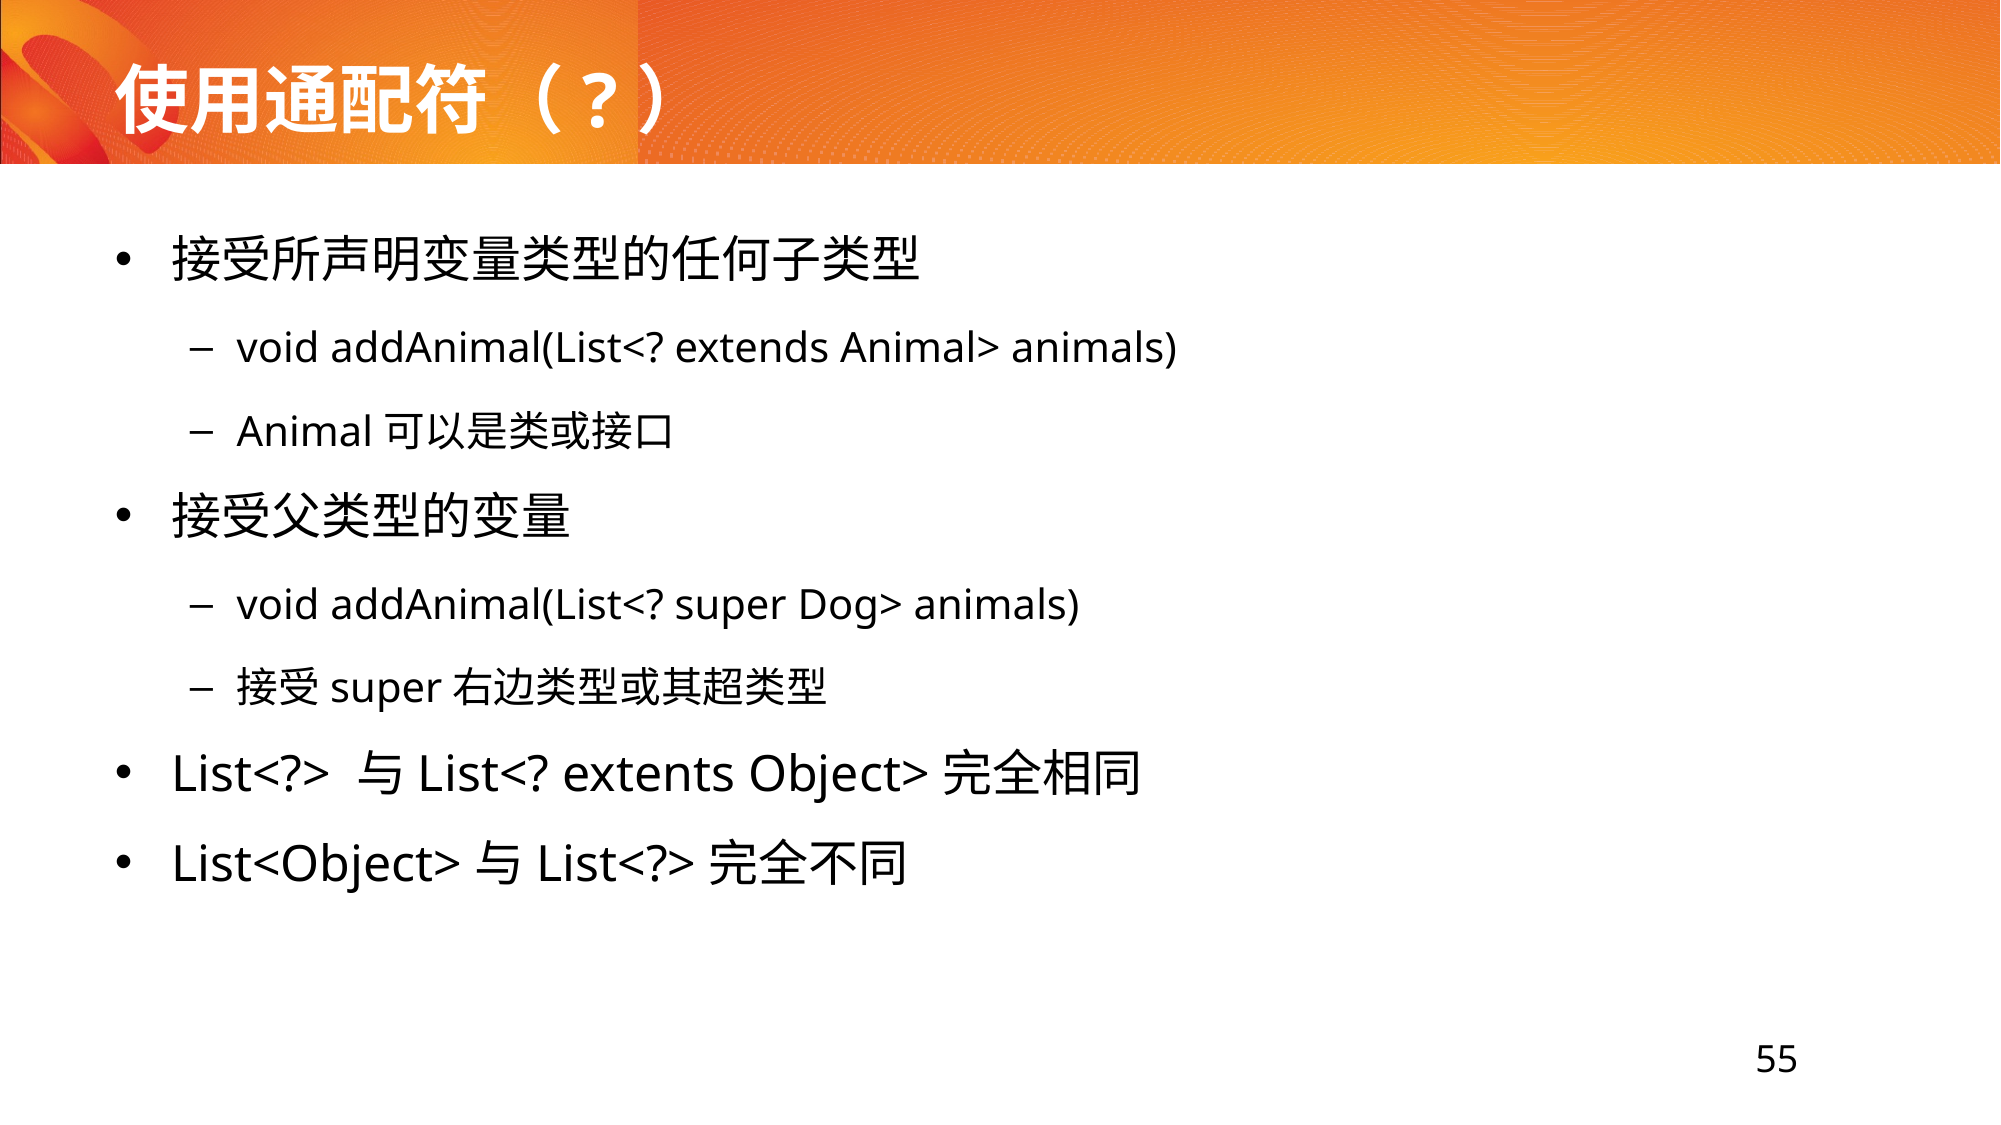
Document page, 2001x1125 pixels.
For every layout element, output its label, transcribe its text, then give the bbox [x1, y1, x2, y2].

picture [0, 0, 2000, 164]
list 接受所声明变量类型的任何子类型 void addAnimal(List<? extends Animal> animals) Animal可以是类或接口 接受父类型的变量 void addAnimal(List<? super Dog> animals) 接受super右边类型或其超类型 List<?> 与List<? extents Object>完全相同 List<Object>与List<?>完全不同 [99, 190, 1900, 1005]
title 使用通配符（?） [99, 45, 1900, 167]
